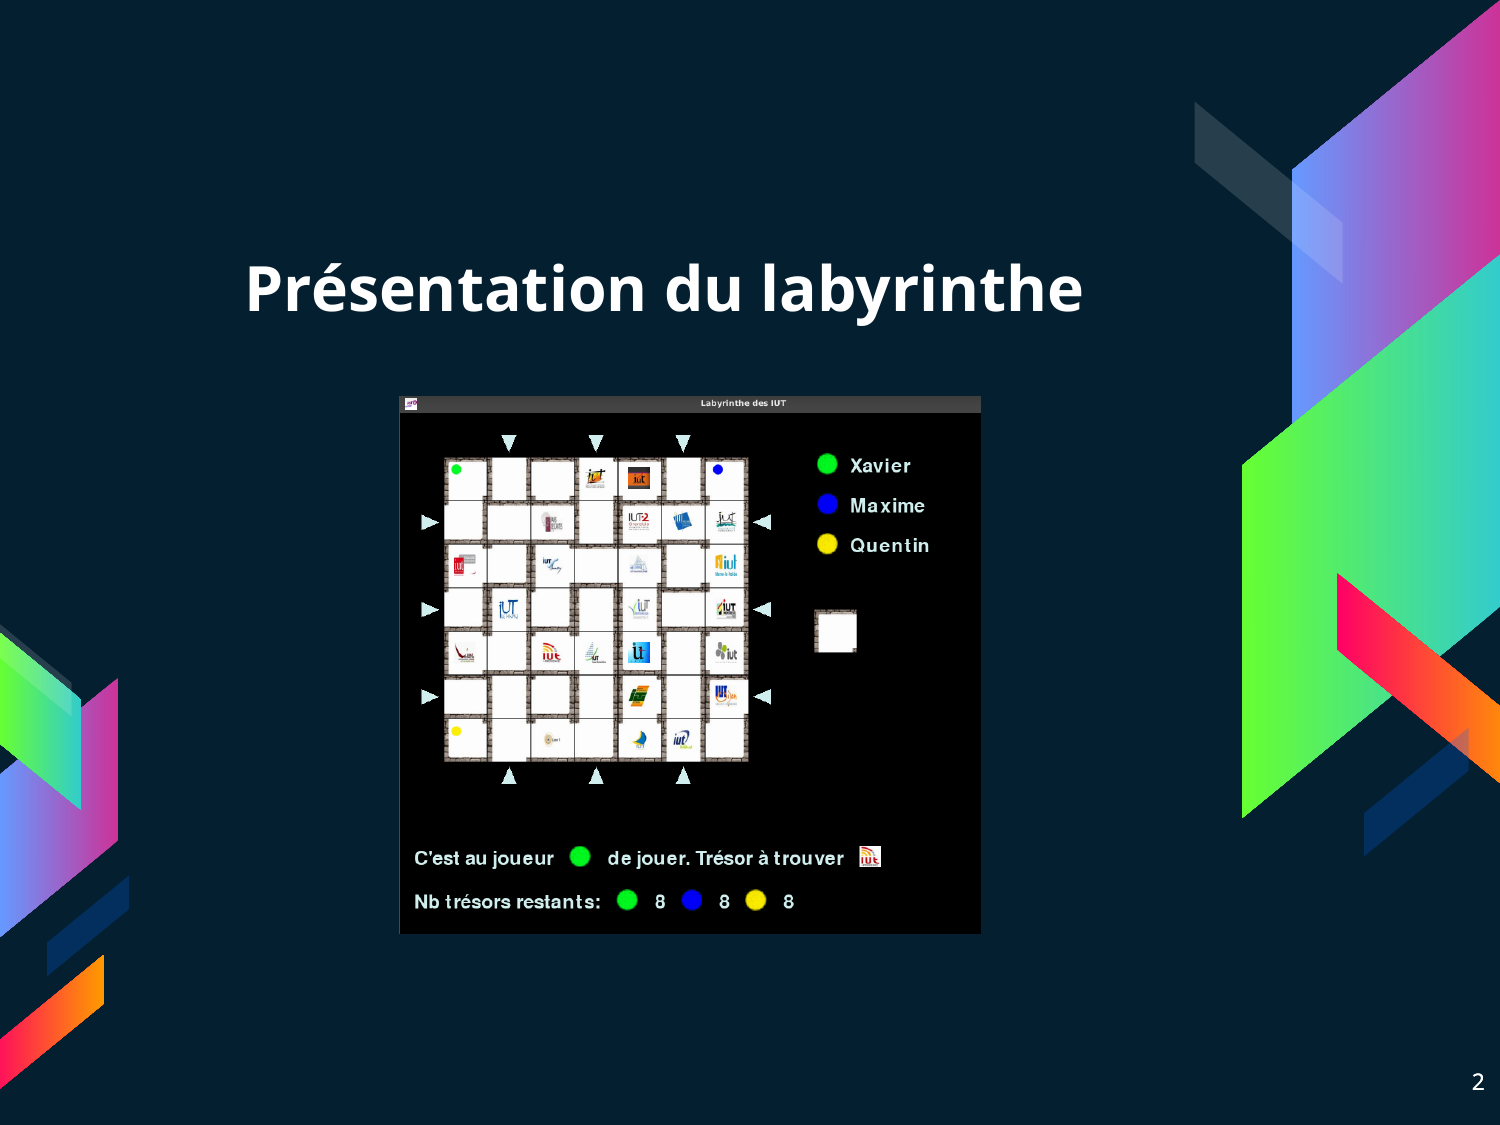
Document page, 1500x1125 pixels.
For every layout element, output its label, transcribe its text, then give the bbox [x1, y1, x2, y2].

title Présentation du labyrinthe [175, 199, 1155, 339]
picture [398, 396, 981, 934]
slide_number ‹#› [1403, 1052, 1500, 1125]
